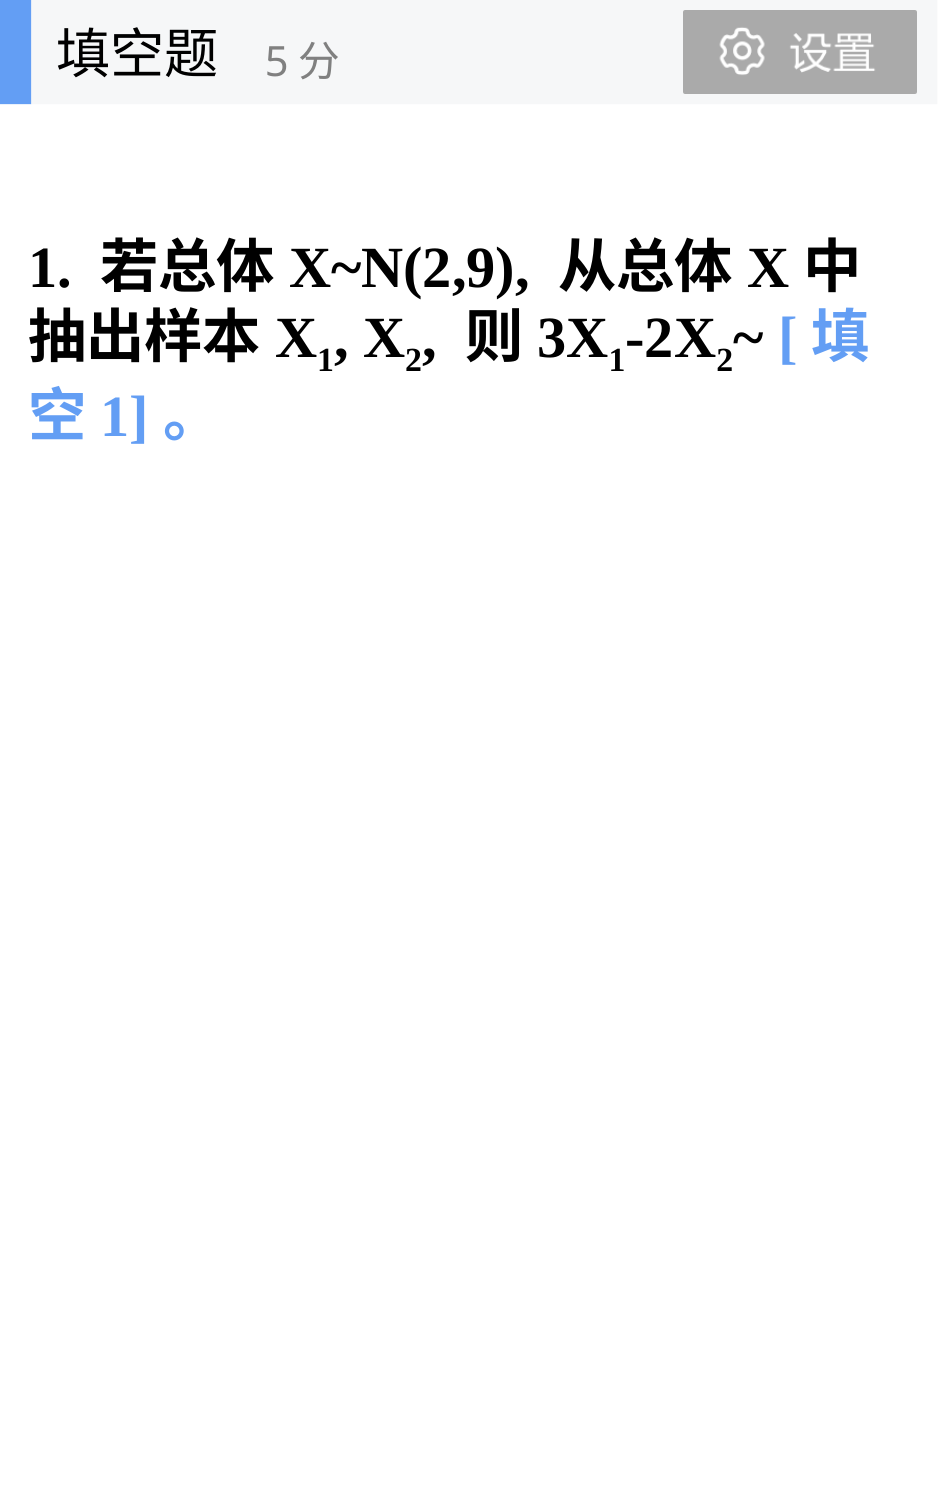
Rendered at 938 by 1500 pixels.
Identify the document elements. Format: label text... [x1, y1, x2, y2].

text_box 1. 若总体X~N(2,9), 从总体X中抽出样本X1, X2, 则3X1-2X2~ [填空1]。 [13, 105, 898, 573]
picture [683, 10, 917, 94]
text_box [0, 0, 938, 105]
